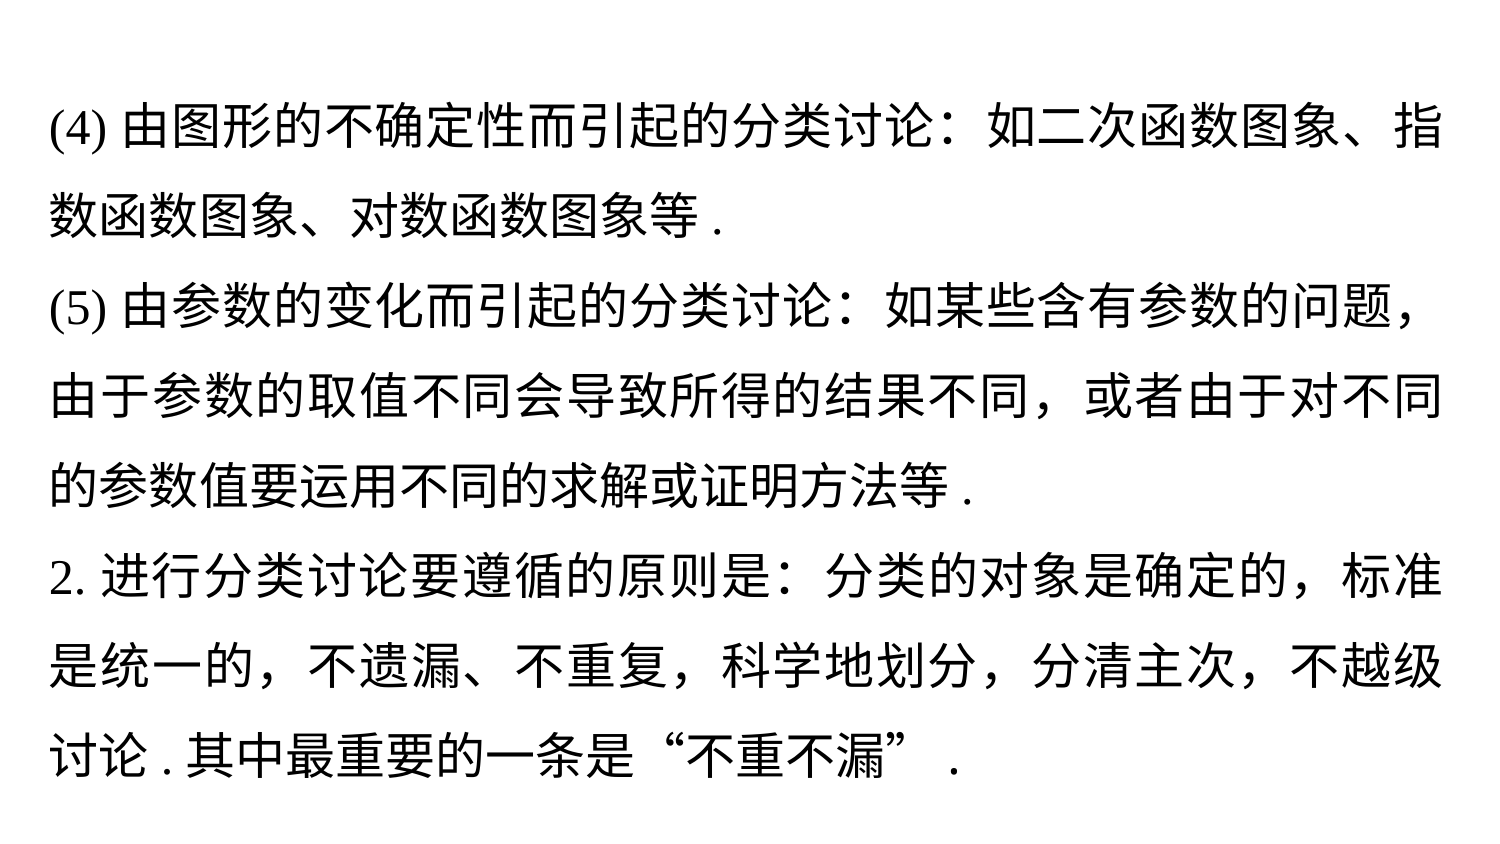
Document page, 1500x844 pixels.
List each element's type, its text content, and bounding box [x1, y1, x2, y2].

text_box (4)由图形的不确定性而引起的分类讨论：如二次函数图象、指数函数图象、对数函数图象等. (5)由参数的变化而引起的分类讨论：如某些含有参数的问题，由于参数的取值不同会导致所得的结果不同，或者由于对不同的参数值要运用不同的求解或证明方法等. 2.进行分类讨论要遵循的原则是：分类的对象是确定的，标准是统一的，不遗漏、不重复，科学地划分，分清主次，不越级讨论.其中最重要的一条是“不重不漏”. [34, 57, 1459, 793]
